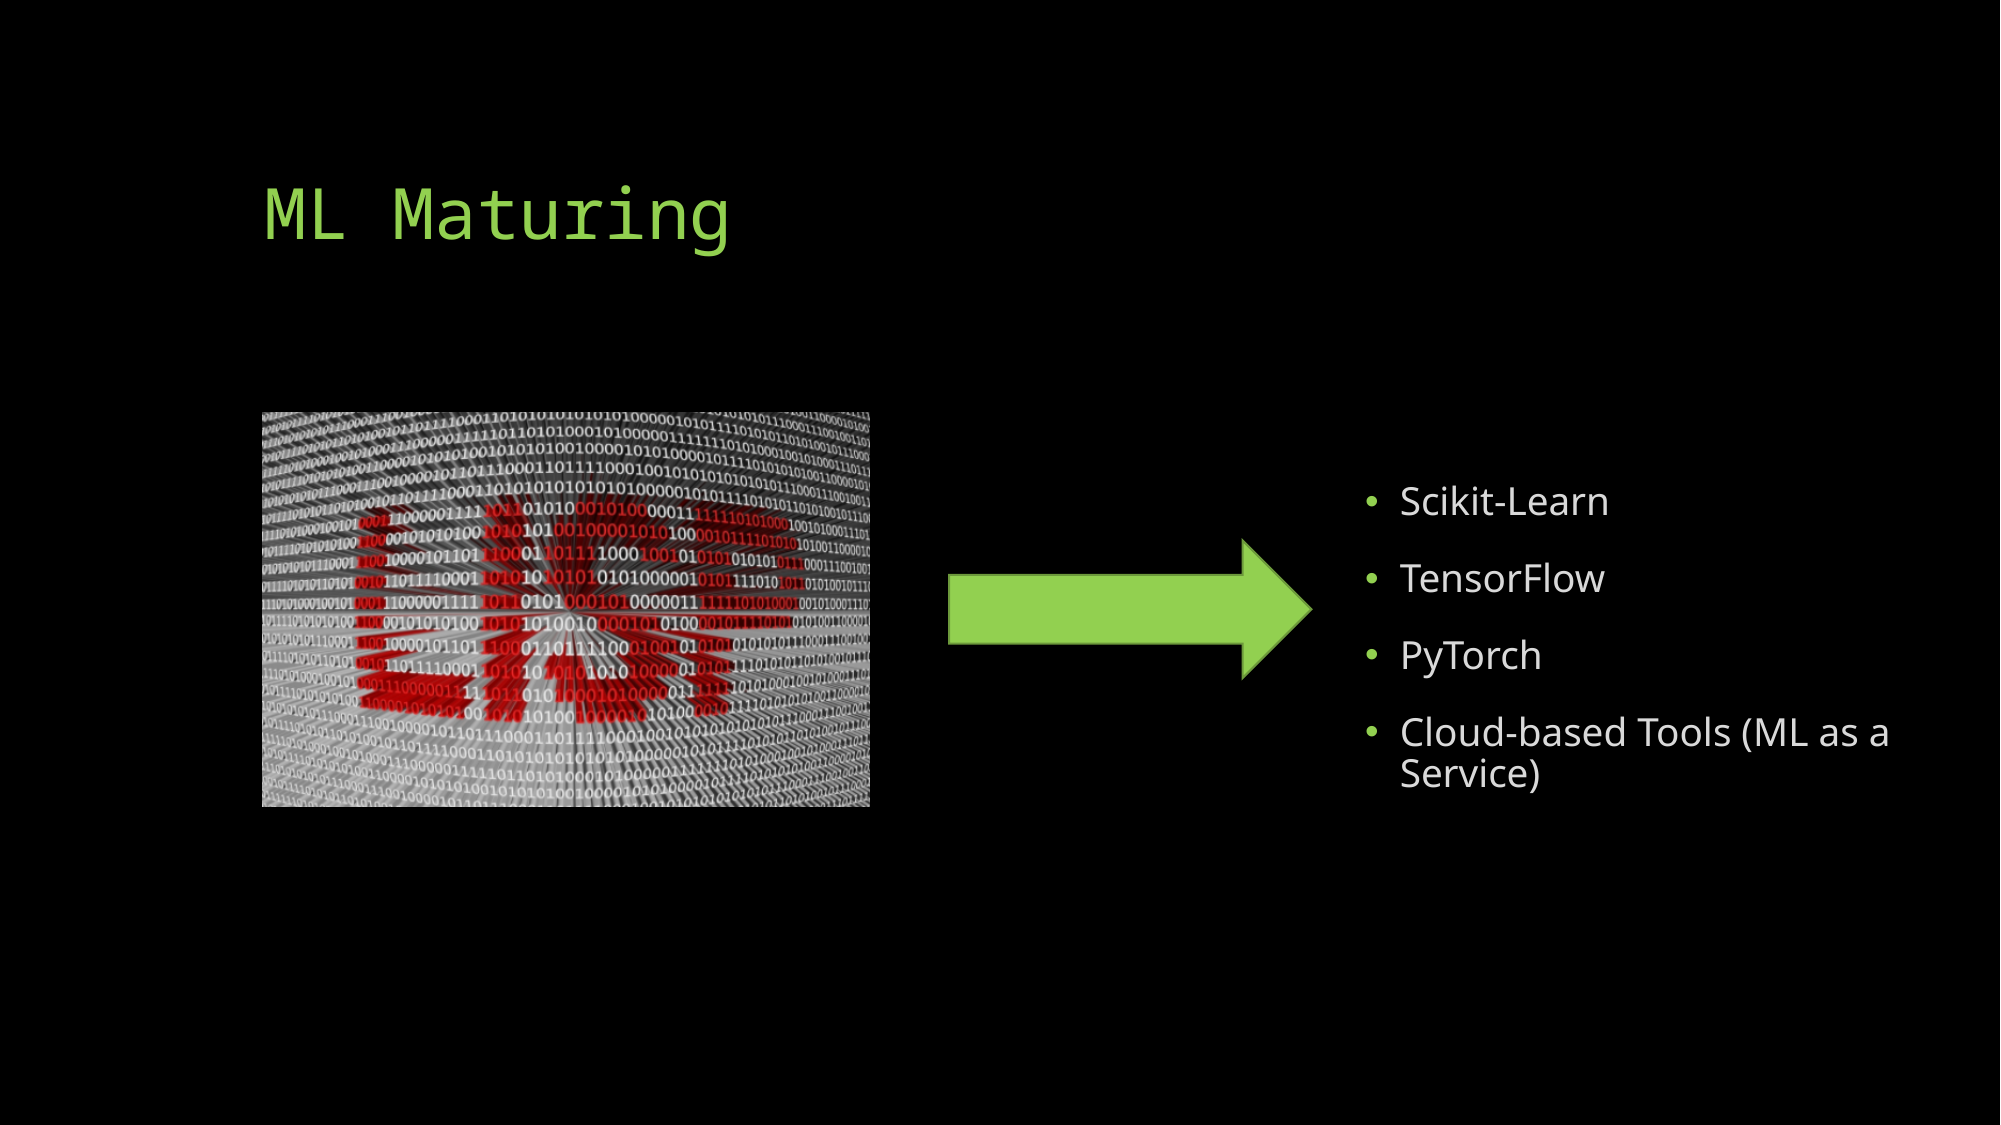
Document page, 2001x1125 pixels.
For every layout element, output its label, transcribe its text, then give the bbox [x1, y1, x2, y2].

picture [262, 412, 870, 807]
text_box Scikit-Learn TensorFlow PyTorch Cloud-based Tools (ML as a Service) [1349, 474, 1938, 807]
title ML Maturing [249, 75, 1750, 263]
text_box [948, 538, 1313, 681]
